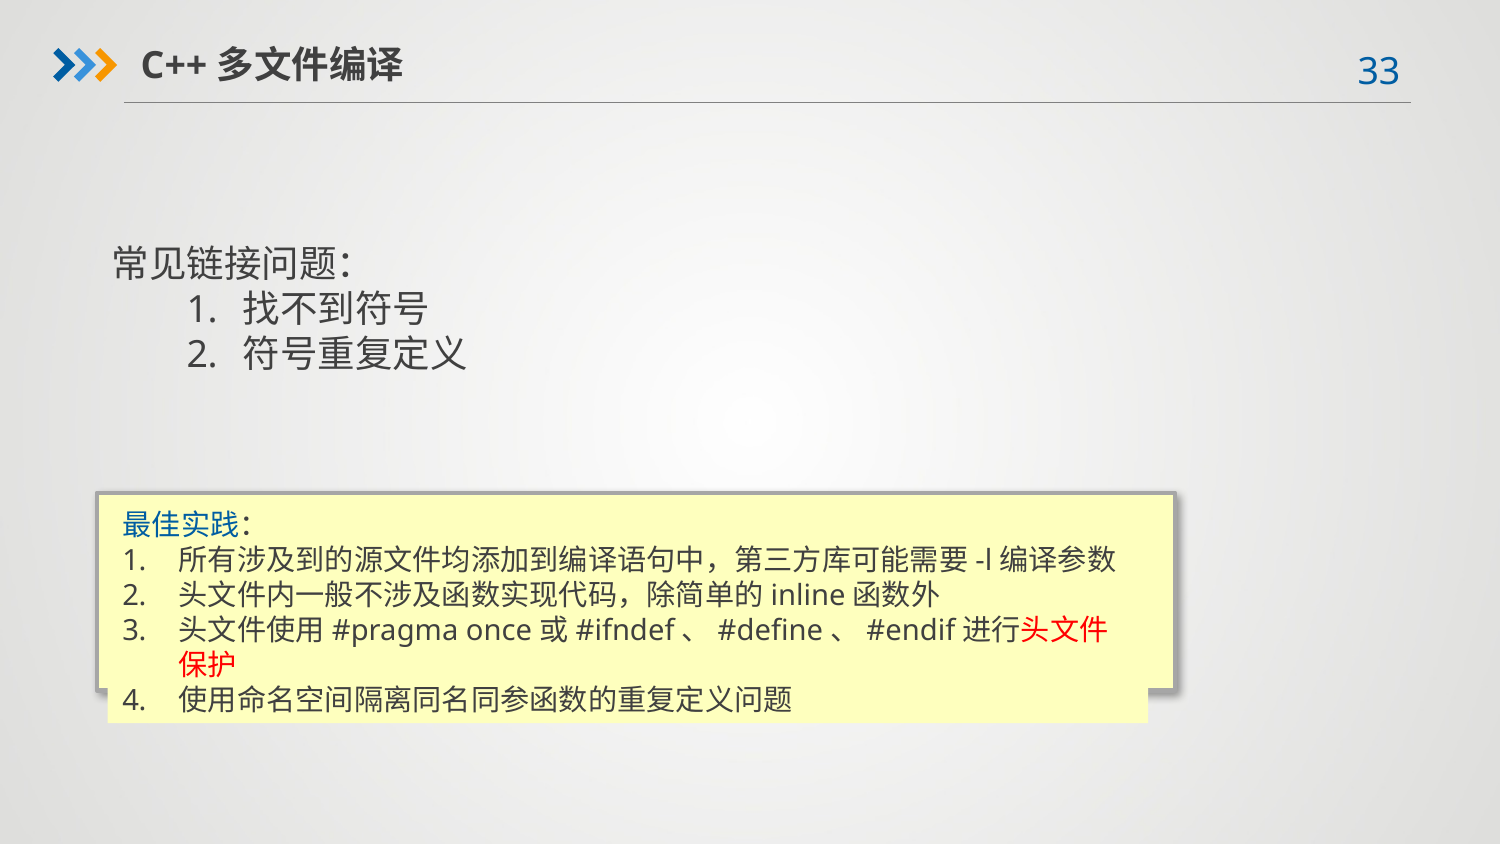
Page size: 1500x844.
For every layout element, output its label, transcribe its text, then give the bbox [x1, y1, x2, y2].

text_box 常见链接问题： 找不到符号 符号重复定义 [96, 232, 1388, 383]
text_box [96, 492, 1176, 691]
text_box C++多文件编译 [140, 32, 621, 95]
picture [0, 0, 1500, 844]
